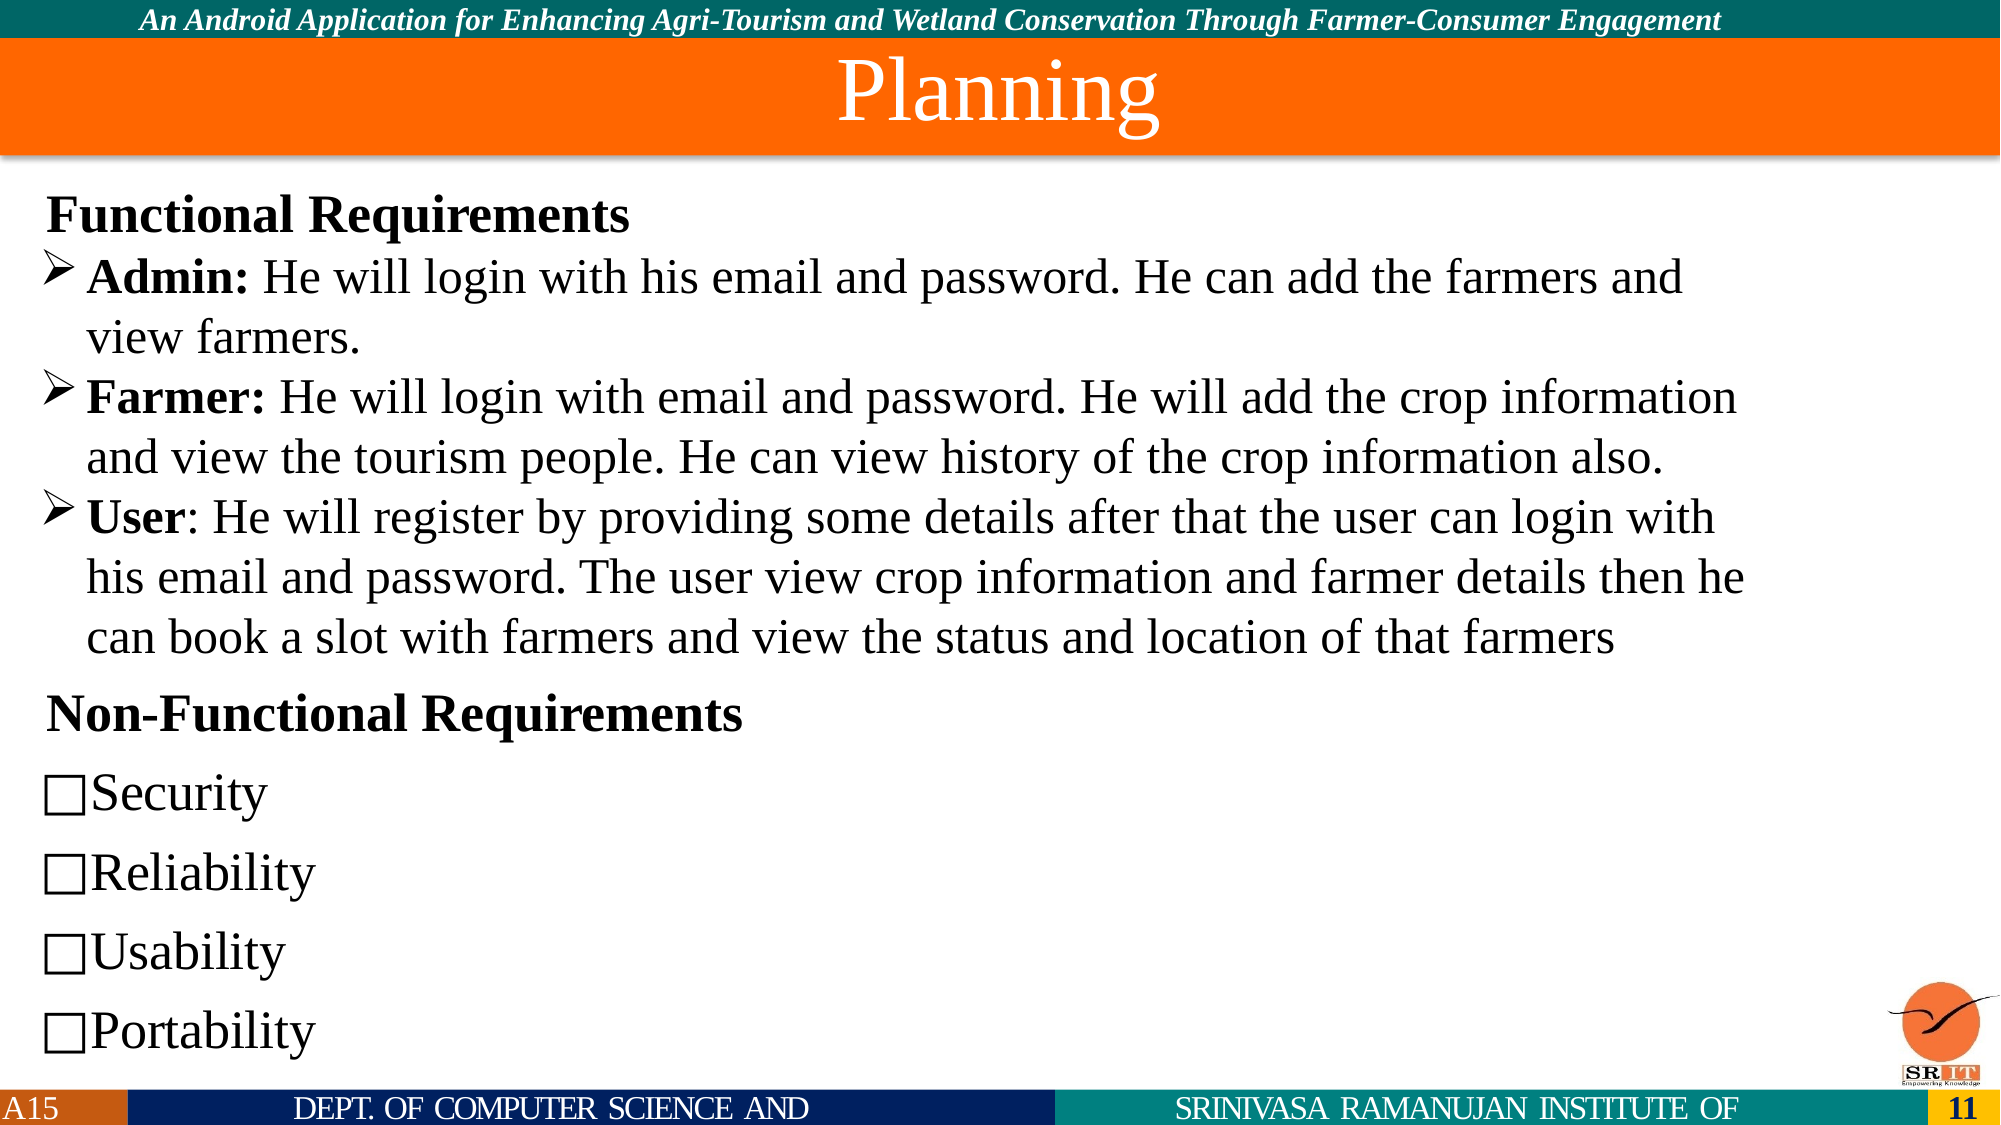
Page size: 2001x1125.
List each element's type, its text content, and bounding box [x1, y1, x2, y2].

picture [1887, 977, 2000, 1089]
title Planning [834, 26, 1165, 34]
text_box Srinivasa Ramanujan Institute of Technology [1172, 1087, 1838, 1125]
slide_number Dept. of Computer Science and Engineering [291, 1087, 923, 1125]
slide_number 11 [1941, 1087, 1990, 1125]
footer A15 [0, 1087, 91, 1125]
text_box An Android Application for Enhancing Agri-Tourism and Wetland Conservation Through Farmer-Consumer Engagement [137, 0, 1875, 34]
text_box Functional Requirements Admin: He will login with his email and password. He can add the farmers and view farmers. Farmer: He will login with email and password. He will add the crop information and view the tourism people. He can view history of the crop information also. User: He will register by providing some details after that the user can login with his email and password. The user view crop information and farmer details then he can book a slot with farmers and view the status and location of that farmers Non-Functional Requirements Security Reliability Usability Portability [39, 179, 1748, 1060]
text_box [0, 35, 2000, 168]
